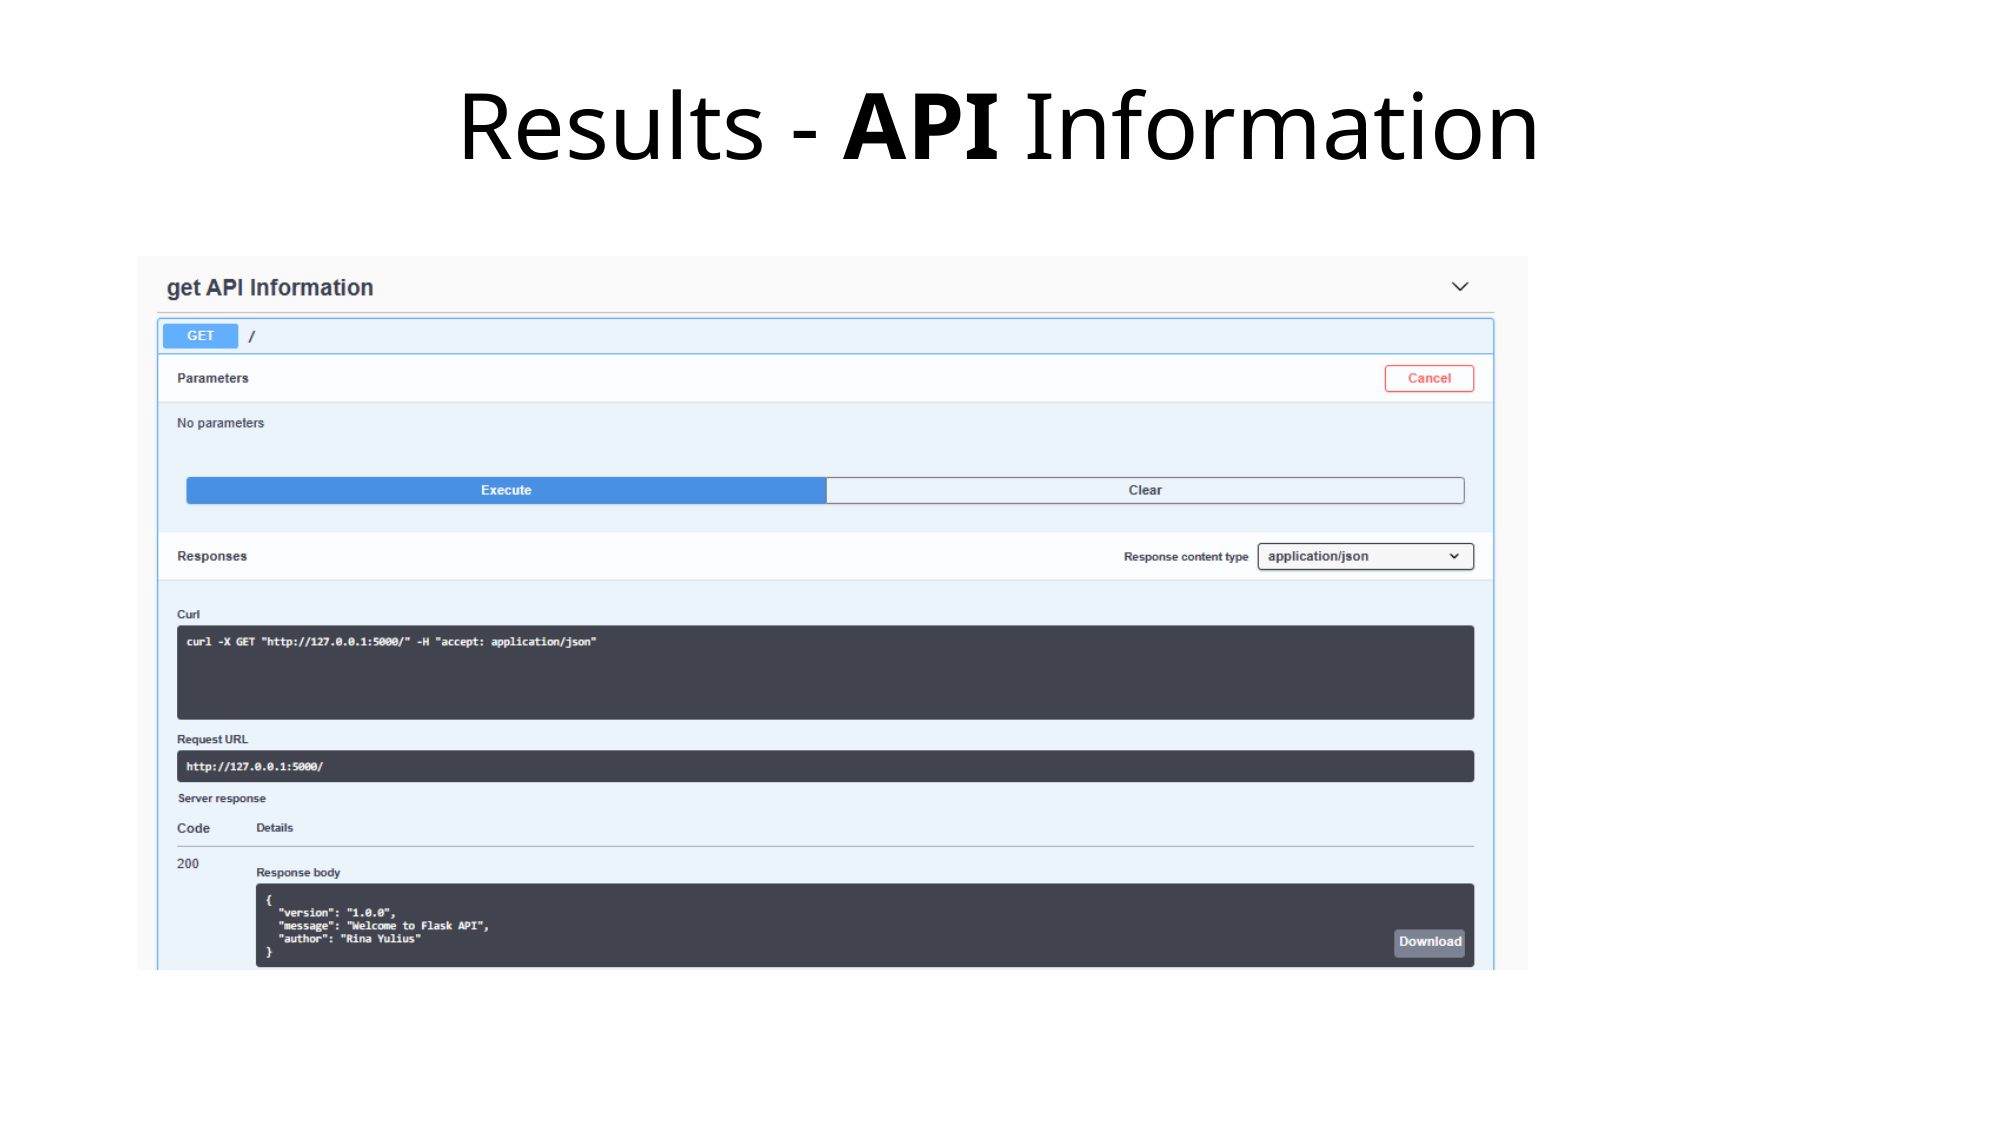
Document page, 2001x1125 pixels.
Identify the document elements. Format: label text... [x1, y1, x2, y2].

title Results - API Information [137, 20, 1863, 239]
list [137, 256, 1528, 970]
